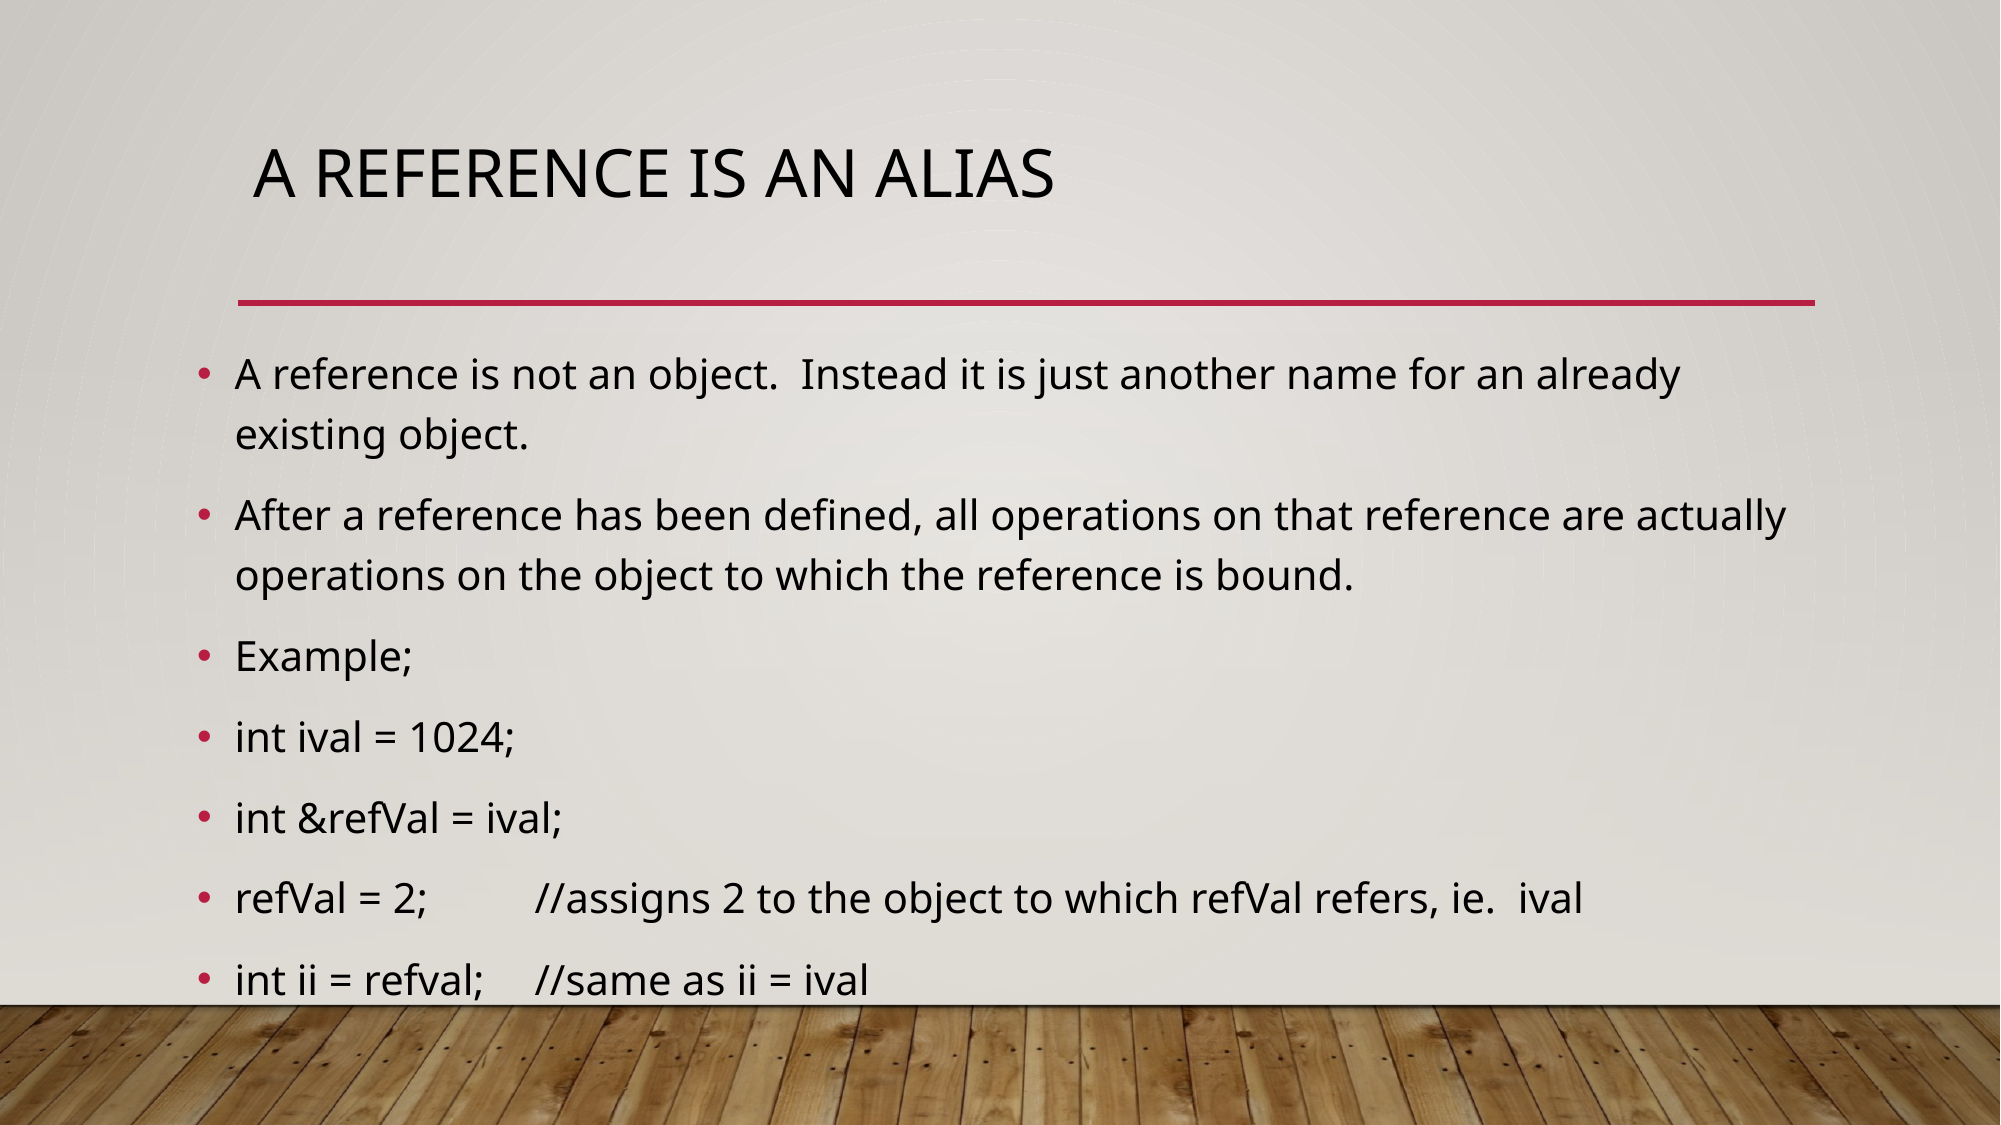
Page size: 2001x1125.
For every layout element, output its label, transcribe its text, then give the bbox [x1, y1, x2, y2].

list A reference is not an object. Instead it is just another name for an already existing object. After a reference has been defined, all operations on that reference are actually operations on the object to which the reference is bound. Example; int ival = 1024; int &refVal = ival; refVal = 2; //assigns 2 to the object to which refVal refers, ie. ival int ii = refval; //same as ii = ival [182, 330, 1814, 897]
title A reference is an alias [238, 131, 1814, 305]
picture [0, 1005, 2000, 1125]
